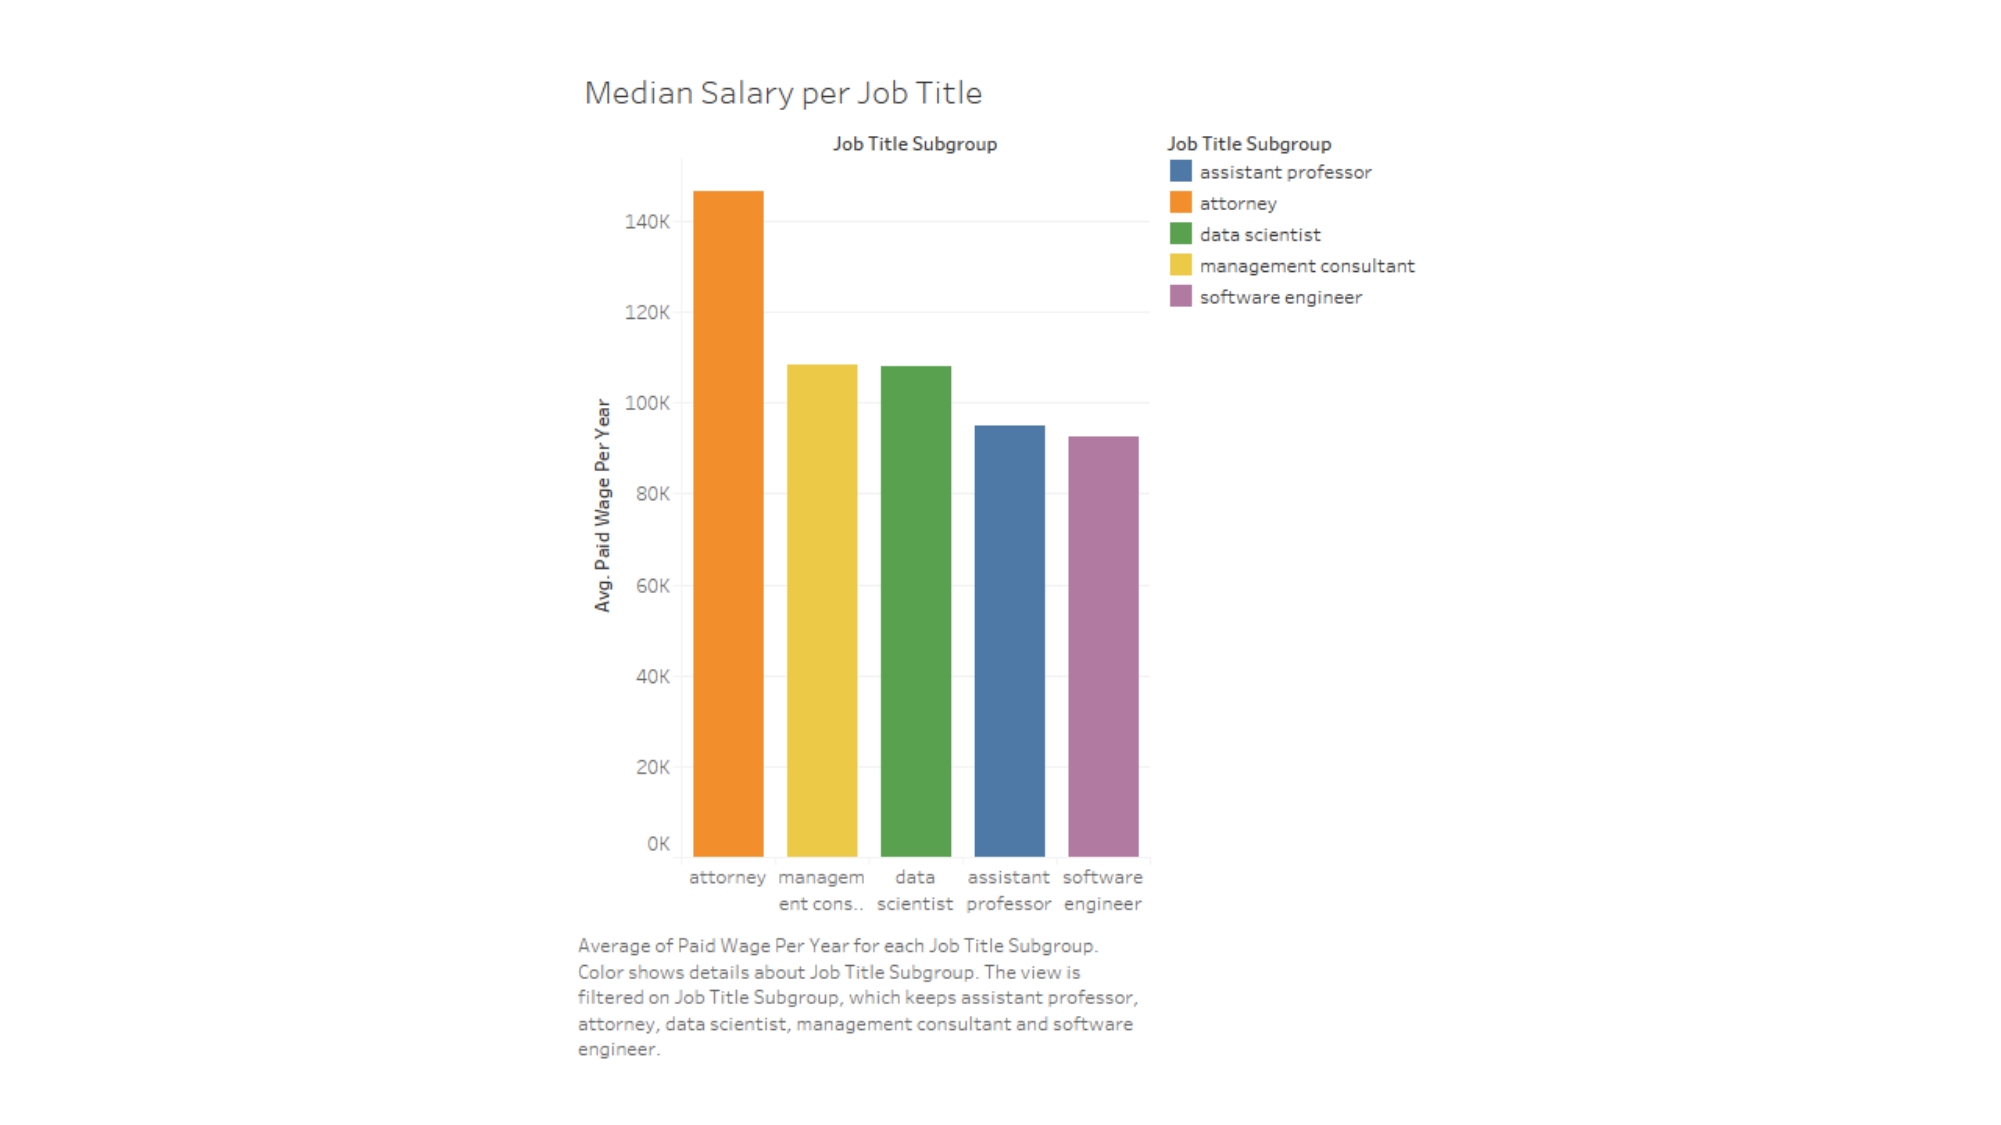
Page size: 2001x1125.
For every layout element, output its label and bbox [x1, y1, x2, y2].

picture [578, 60, 1422, 1065]
